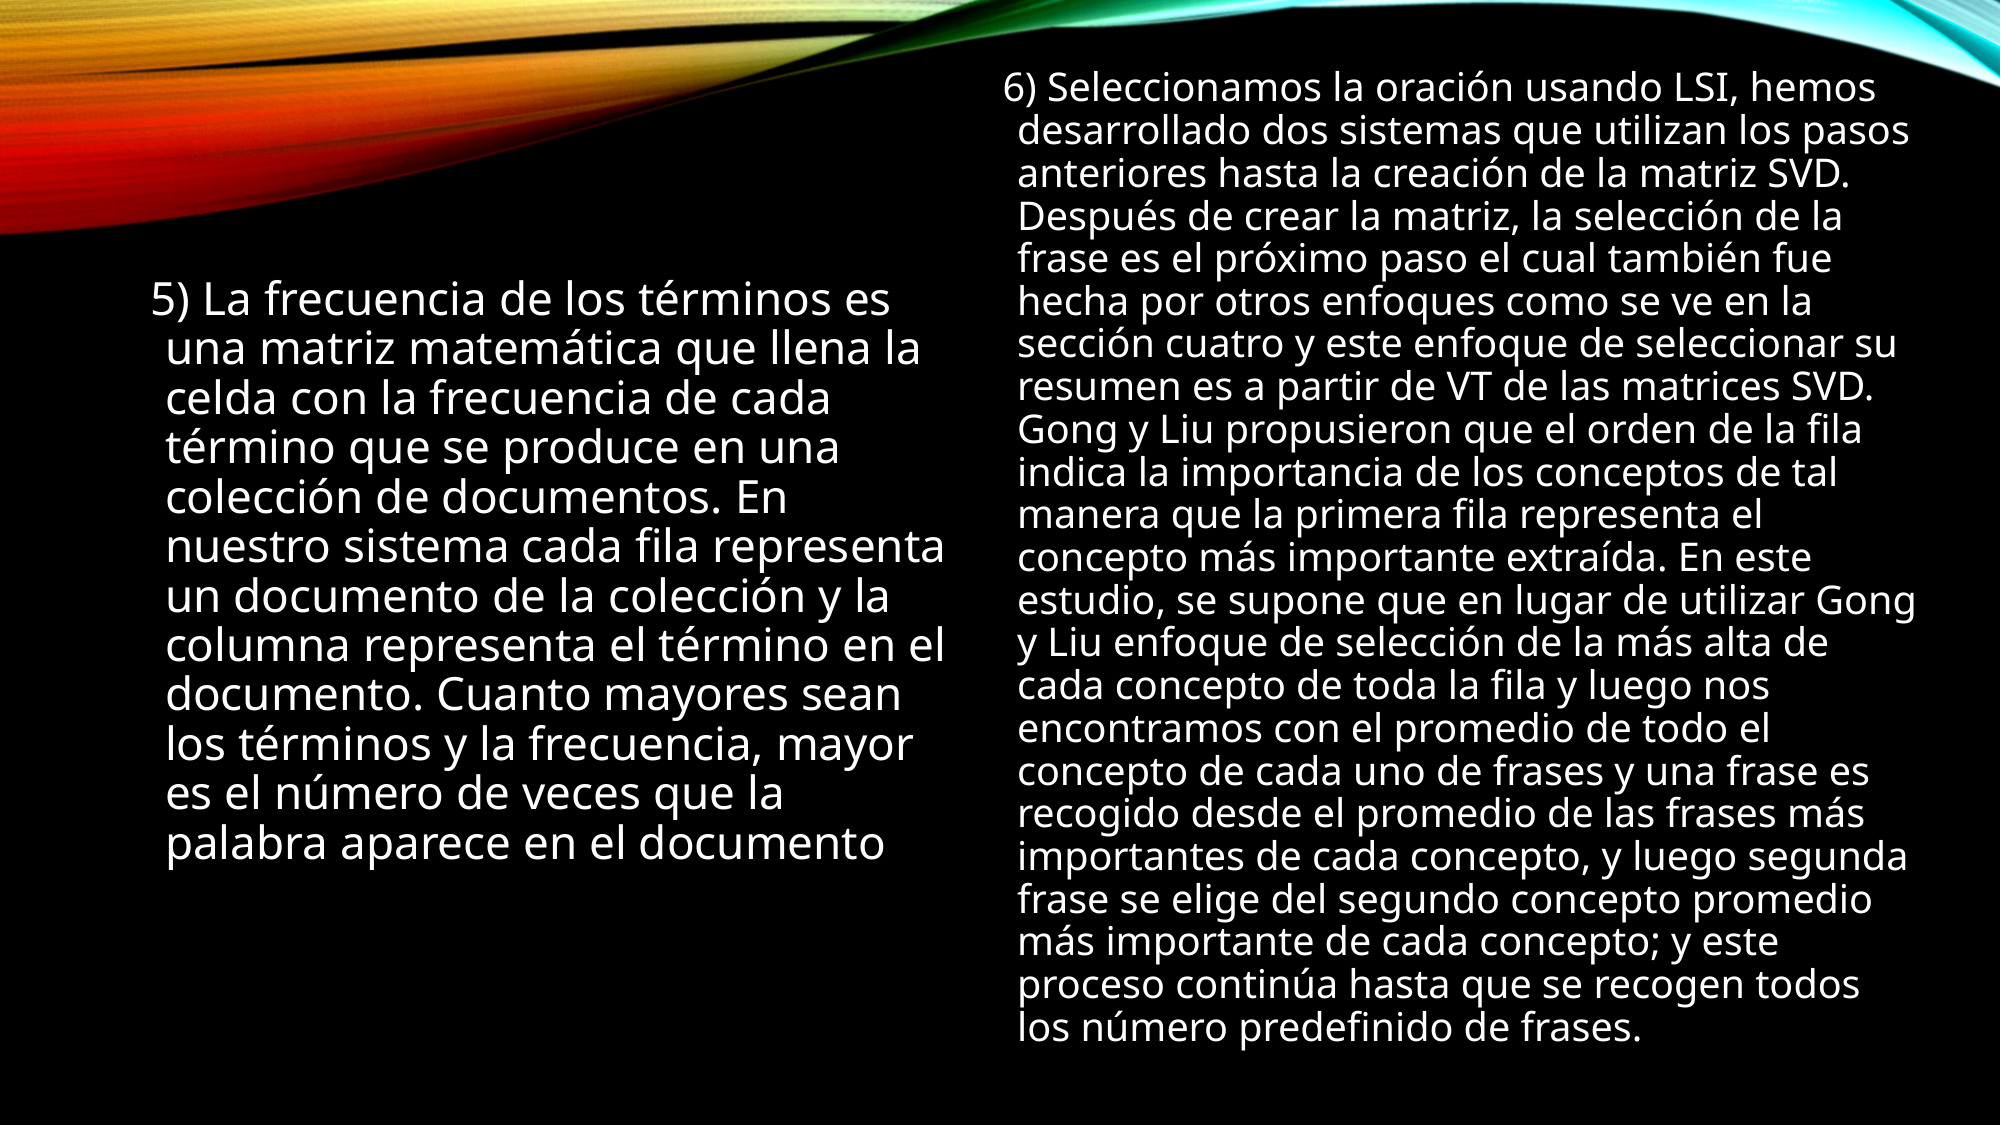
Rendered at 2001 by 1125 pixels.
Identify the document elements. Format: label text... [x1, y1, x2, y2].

list 5) La frecuencia de los términos es una matriz matemática que llena la celda con la frecuencia de cada término que se produce en una colección de documentos. En nuestro sistema cada fila representa un documento de la colección y la columna representa el término en el documento. Cuanto mayores sean los términos y la frecuencia, mayor es el número de veces que la palabra aparece en el documento [112, 260, 964, 1021]
list 6) Seleccionamos la oración usando LSI, hemos desarrollado dos sistemas que utilizan los pasos anteriores hasta la creación de la matriz SVD. Después de crear la matriz, la selección de la frase es el próximo paso el cual también fue hecha por otros enfoques como se ve en la sección cuatro y este enfoque de seleccionar su resumen es a partir de VT de las matrices SVD. Gong y Liu propusieron que el orden de la fila indica la importancia de los conceptos de tal manera que la primera fila representa el concepto más importante extraída. En este estudio, se supone que en lugar de utilizar Gong y Liu enfoque de selección de la más alta de cada concepto de toda la fila y luego nos encontramos con el promedio de todo el concepto de cada uno de frases y una frase es recogido desde el promedio de las frases más importantes de cada concepto, y luego segunda frase se elige del segundo concepto promedio más importante de cada concepto; y este proceso continúa hasta que se recogen todos los número predefinido de frases. [964, 52, 1934, 1102]
picture [0, 0, 2000, 237]
